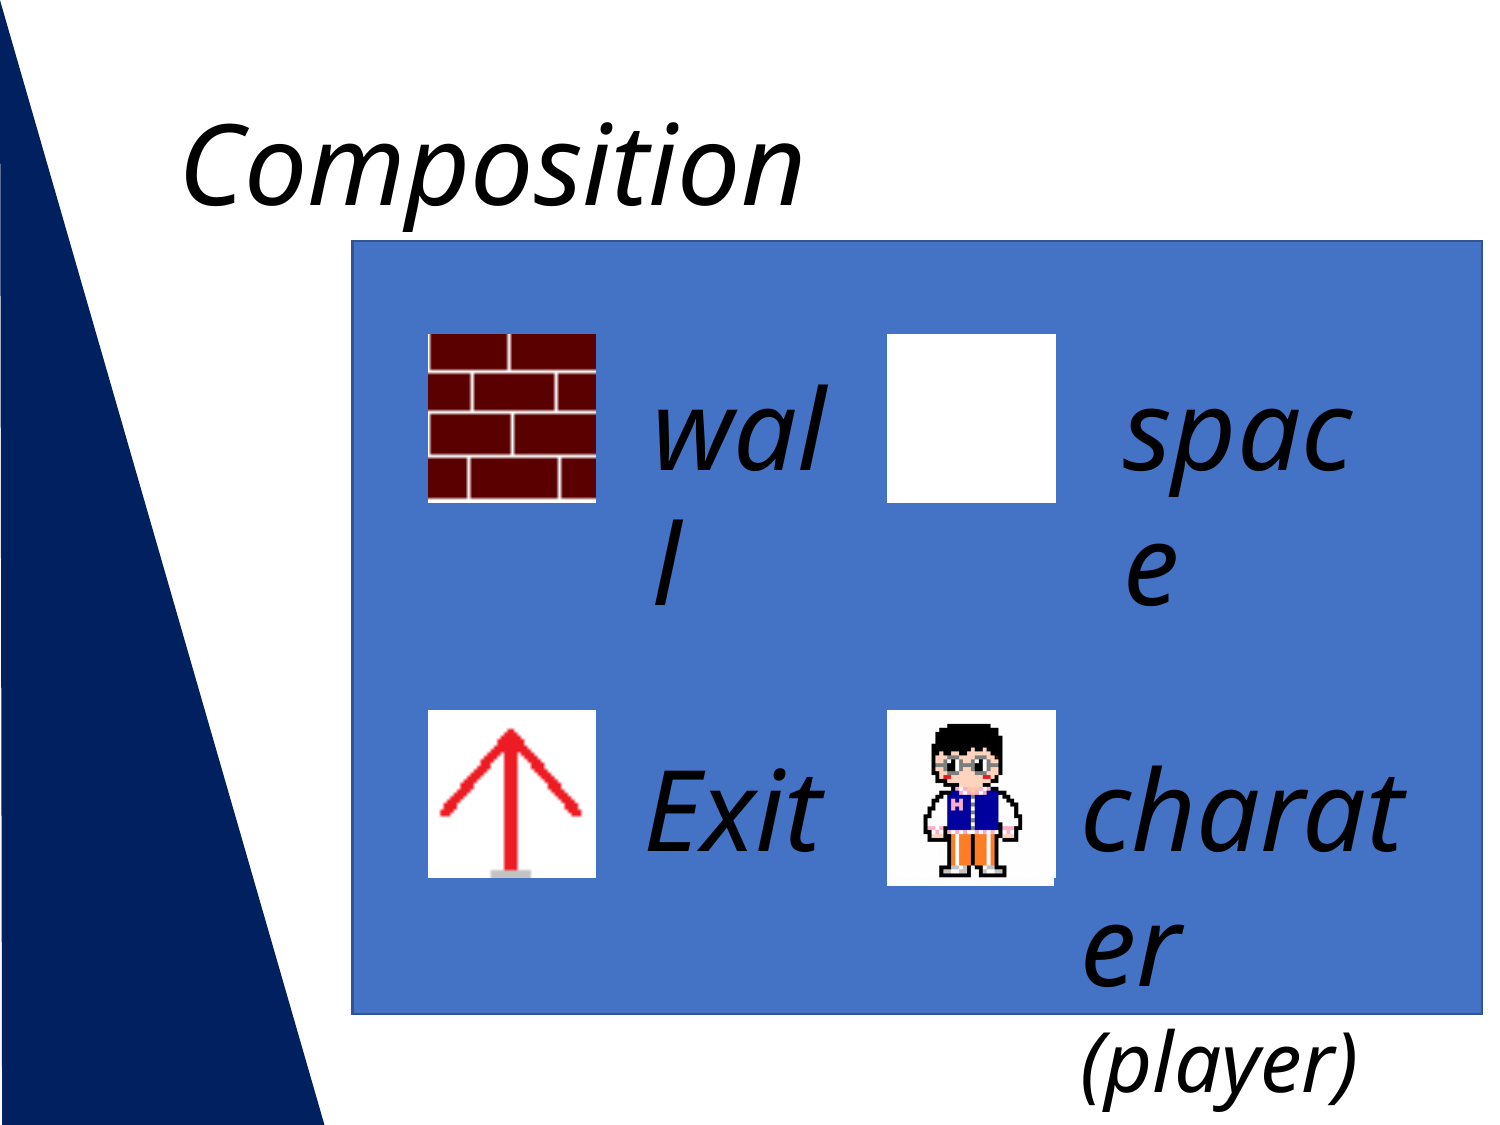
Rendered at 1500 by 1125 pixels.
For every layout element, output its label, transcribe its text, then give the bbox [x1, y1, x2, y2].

text_box charater (player) [1065, 732, 1457, 1117]
picture [887, 710, 1056, 886]
picture [428, 710, 596, 878]
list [428, 334, 596, 503]
text_box wall [637, 350, 863, 636]
text_box space [1108, 350, 1394, 636]
text_box [351, 240, 1483, 1015]
picture [887, 334, 1056, 503]
text_box Exit [629, 731, 855, 882]
title Composition [163, 60, 1457, 278]
text_box [0, 0, 326, 1125]
